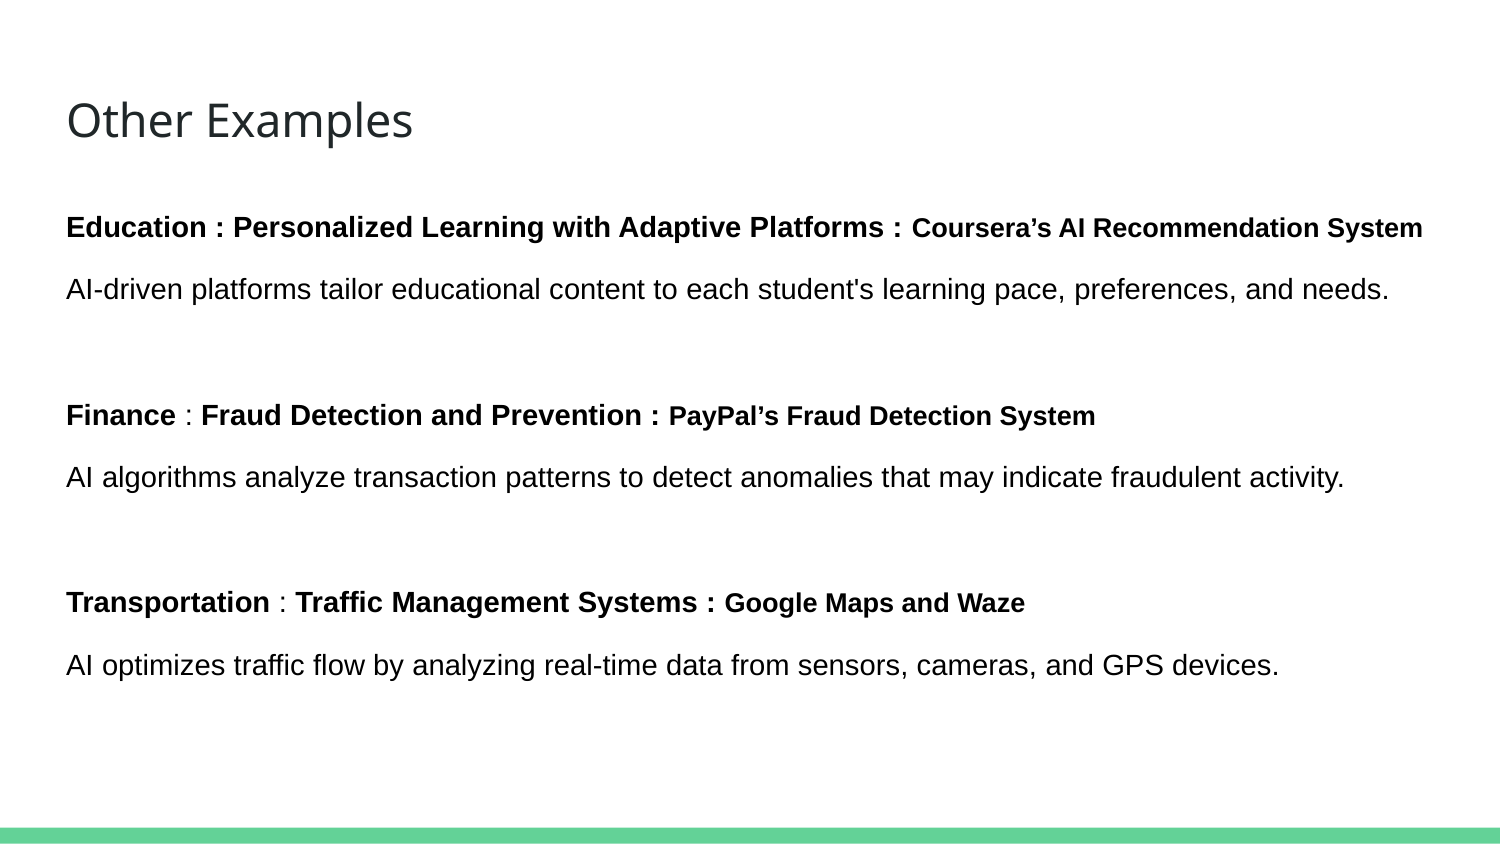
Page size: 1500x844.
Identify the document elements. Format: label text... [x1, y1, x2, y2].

list Education : Personalized Learning with Adaptive Platforms : Coursera’s AI Recommendation System AI-driven platforms tailor educational content to each student's learning pace, preferences, and needs. Finance : Fraud Detection and Prevention : PayPal’s Fraud Detection System AI algorithms analyze transaction patterns to detect anomalies that may indicate fraudulent activity. Transportation : Traffic Management Systems : Google Maps and Waze AI optimizes traffic flow by analyzing real-time data from sensors, cameras, and GPS devices. [51, 190, 1449, 752]
title Other Examples [51, 72, 1449, 167]
